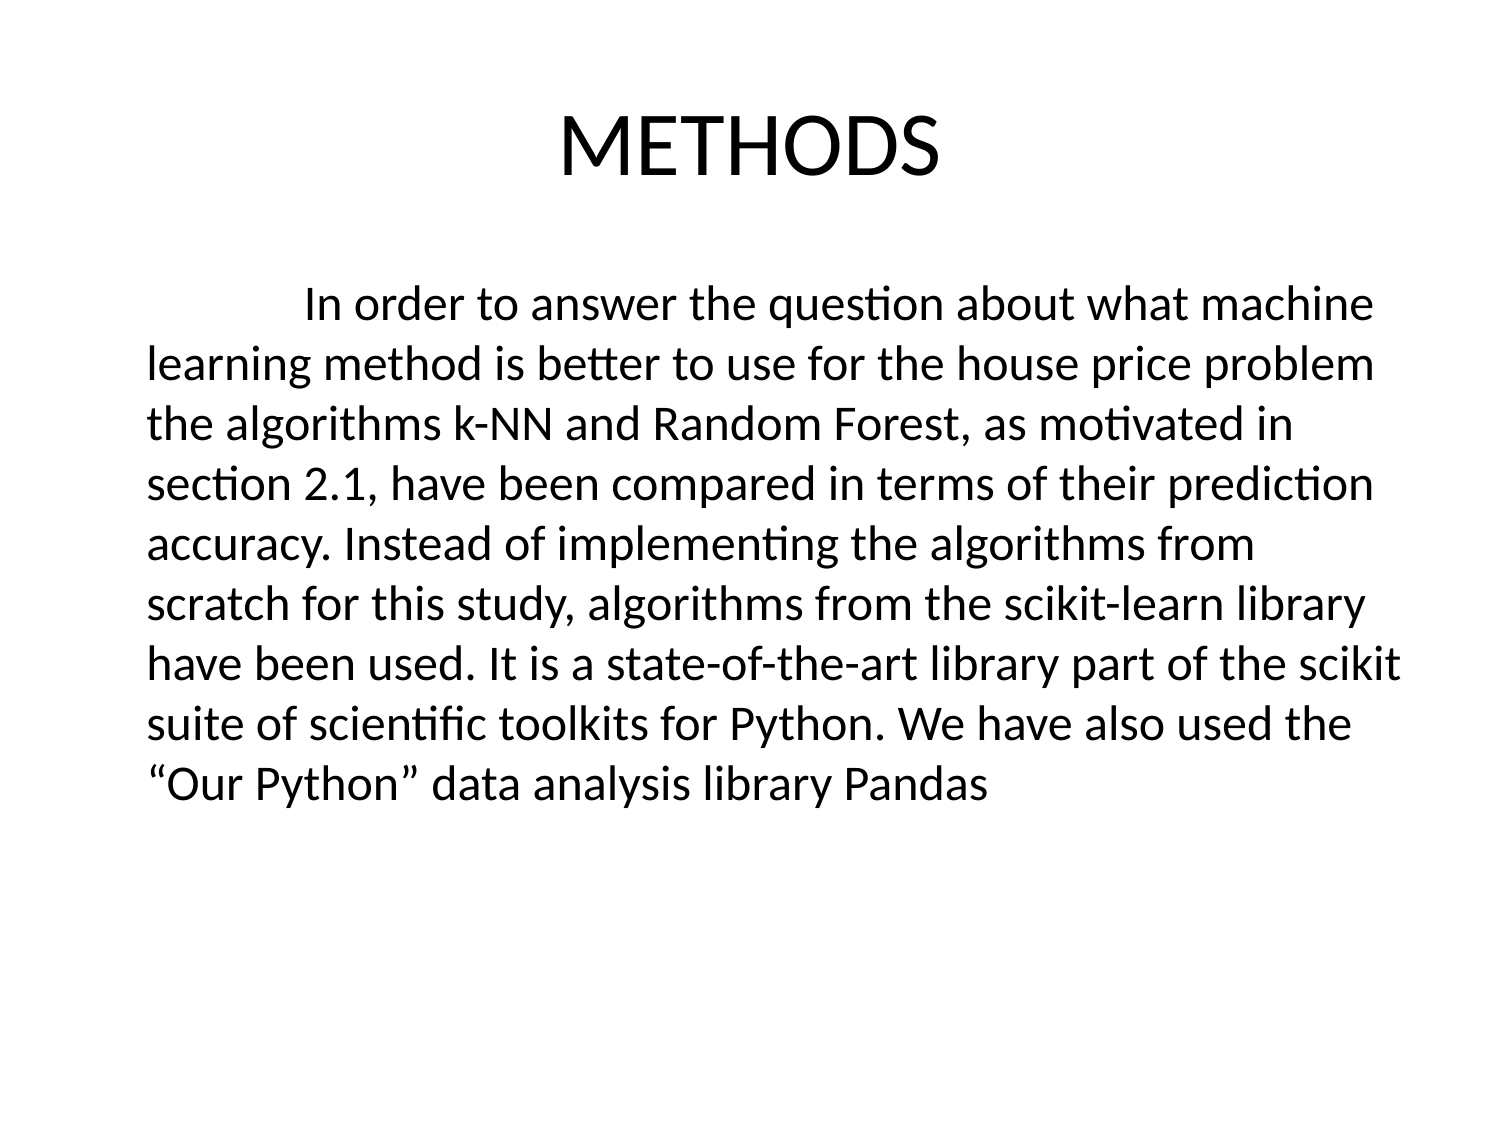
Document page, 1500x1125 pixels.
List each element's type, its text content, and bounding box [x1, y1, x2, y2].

title METHODS [75, 45, 1425, 233]
list In order to answer the question about what machine learning method is better to use for the house price problem the algorithms k-NN and Random Forest, as motivated in section 2.1, have been compared in terms of their prediction accuracy. Instead of implementing the algorithms from scratch for this study, algorithms from the scikit-learn library have been used. It is a state-of-the-art library part of the scikit suite of scientific toolkits for Python. We have also used the “Our Python” data analysis library Pandas [75, 262, 1425, 1005]
